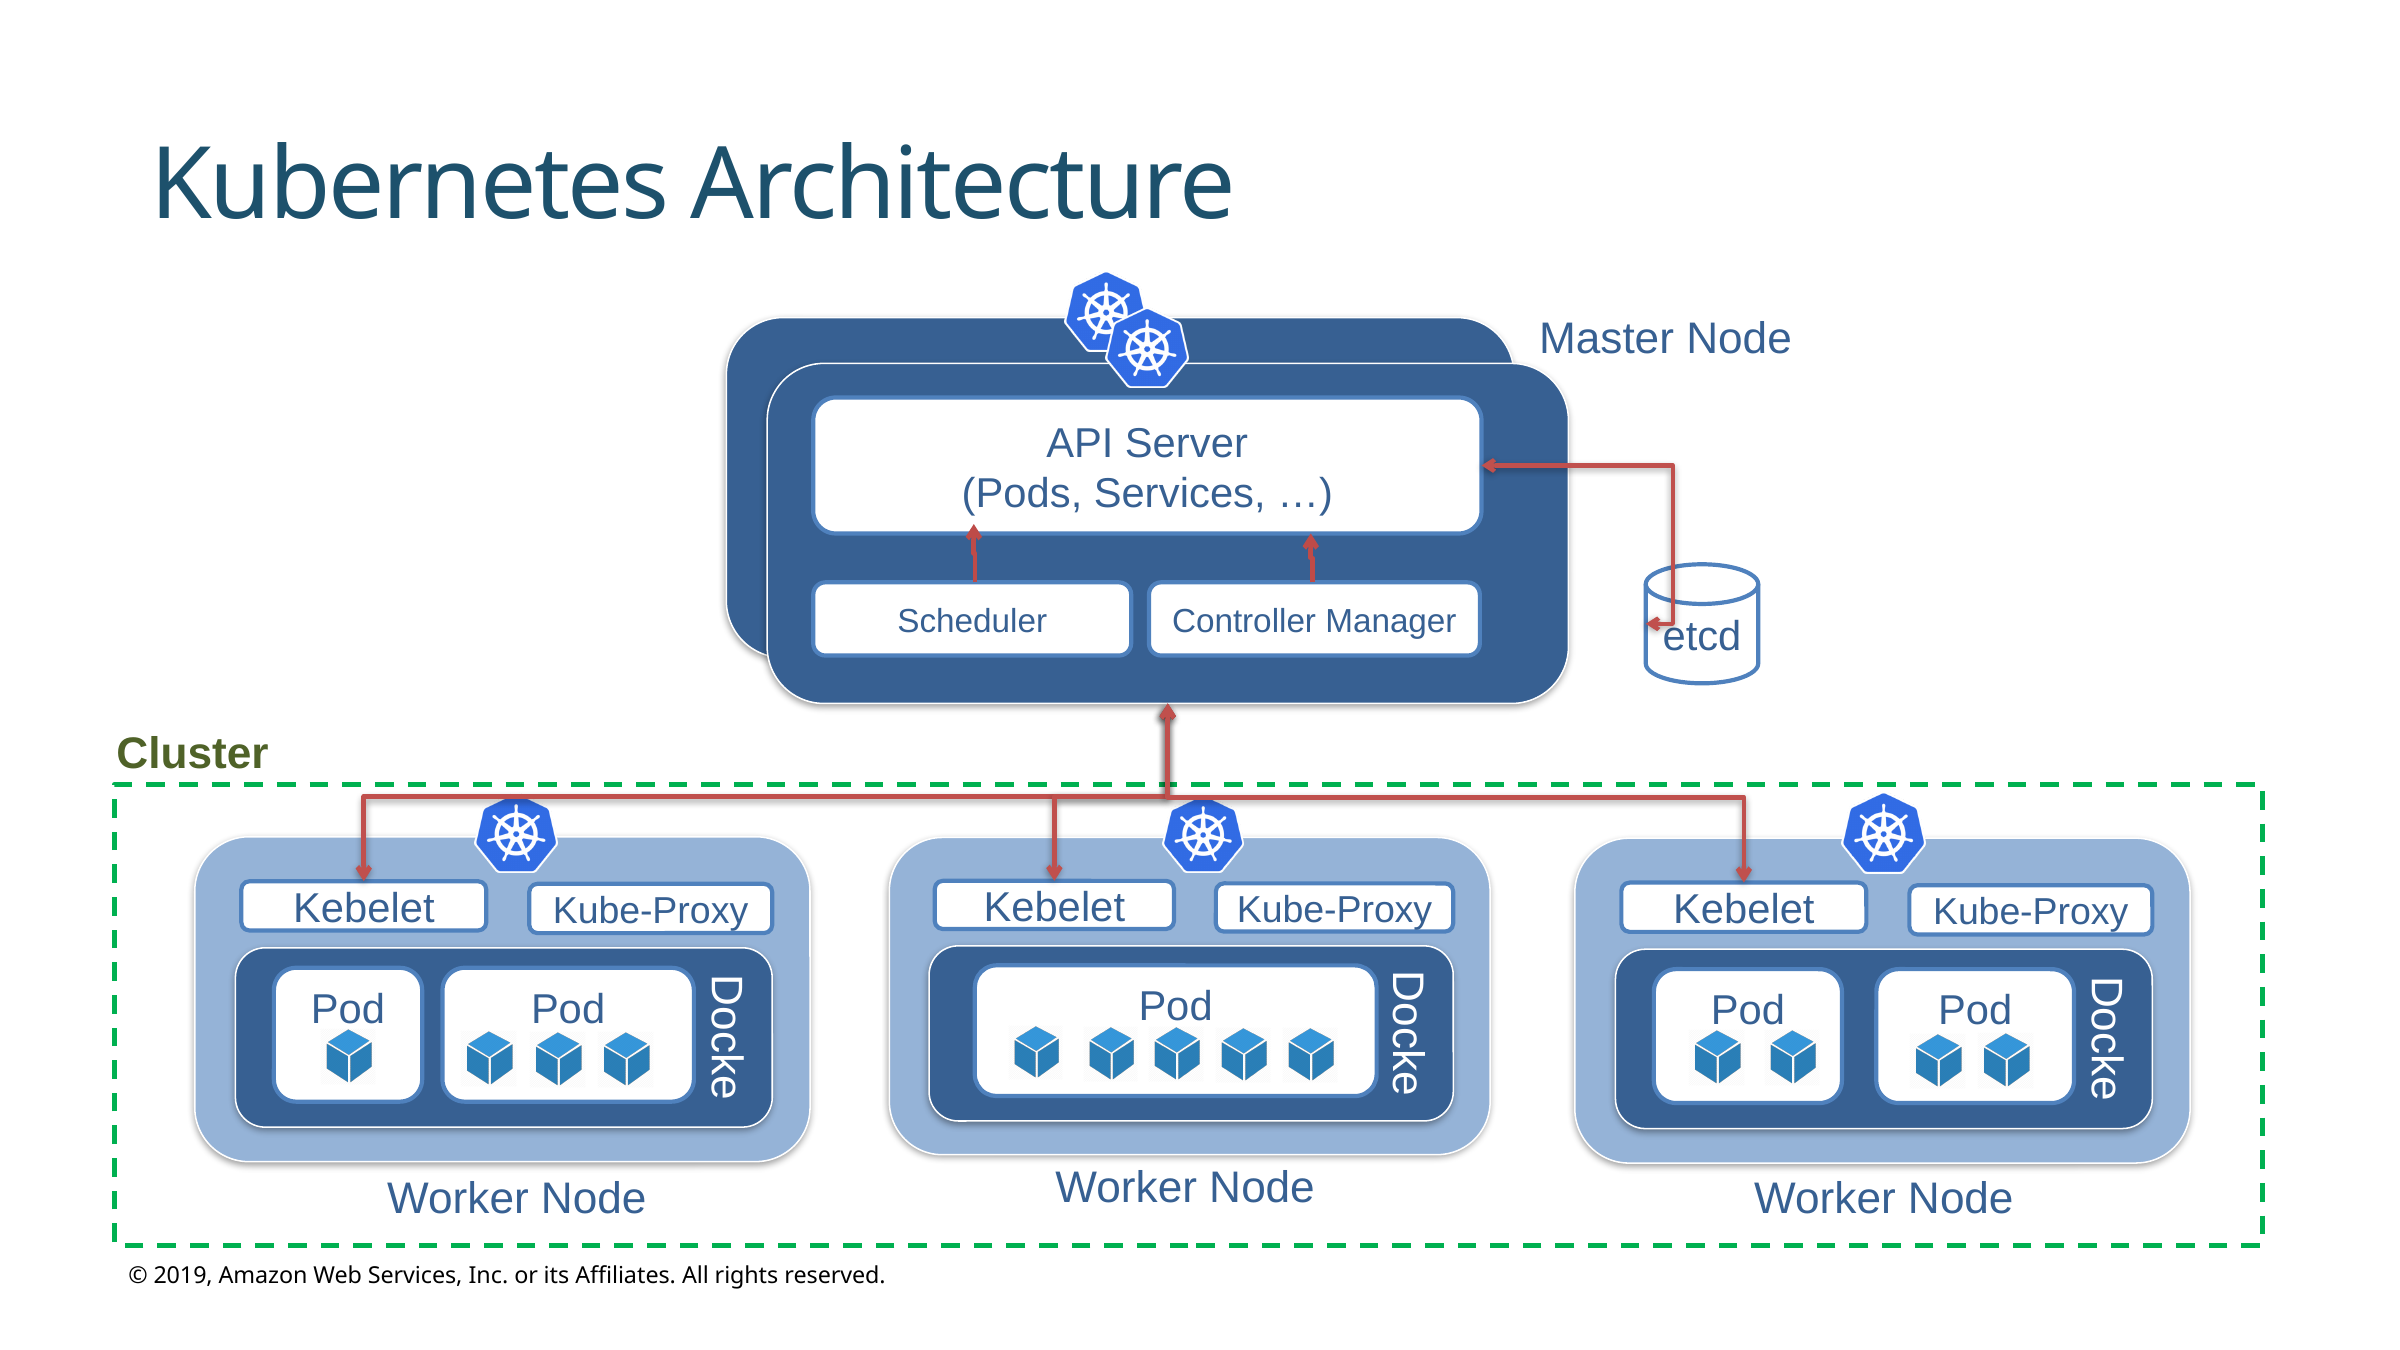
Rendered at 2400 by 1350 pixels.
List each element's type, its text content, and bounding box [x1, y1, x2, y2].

text_box Kubernetes Architecture [135, 124, 2290, 251]
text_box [103, 270, 2263, 1247]
